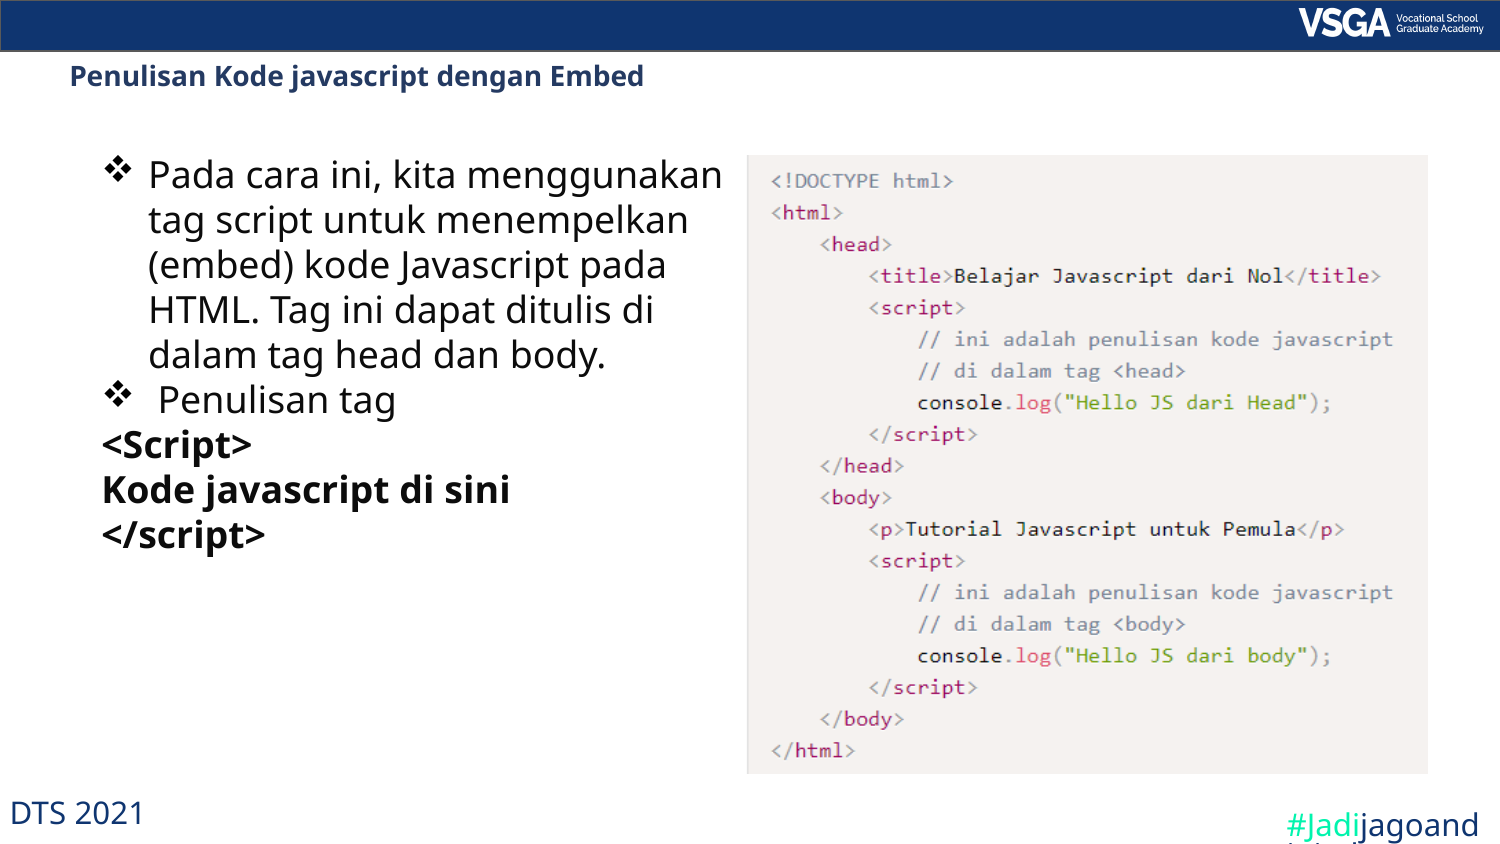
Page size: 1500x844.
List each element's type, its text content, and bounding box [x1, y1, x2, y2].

text_box Pada cara ini, kita menggunakan tag script untuk menempelkan (embed) kode Javascript pada HTML. Tag ini dapat ditulis di dalam tag head dan body. Penulisan tag <Script> Kode javascript di sini </script> [54, 143, 740, 564]
text_box Penulisan Kode javascript dengan Embed [54, 52, 982, 100]
text_box #Jadijagoandigital [1271, 797, 1500, 830]
text_box [0, 0, 1279, 52]
picture [739, 155, 1429, 775]
picture [1284, 0, 1499, 79]
text_box DTS 2021 [0, 785, 608, 818]
